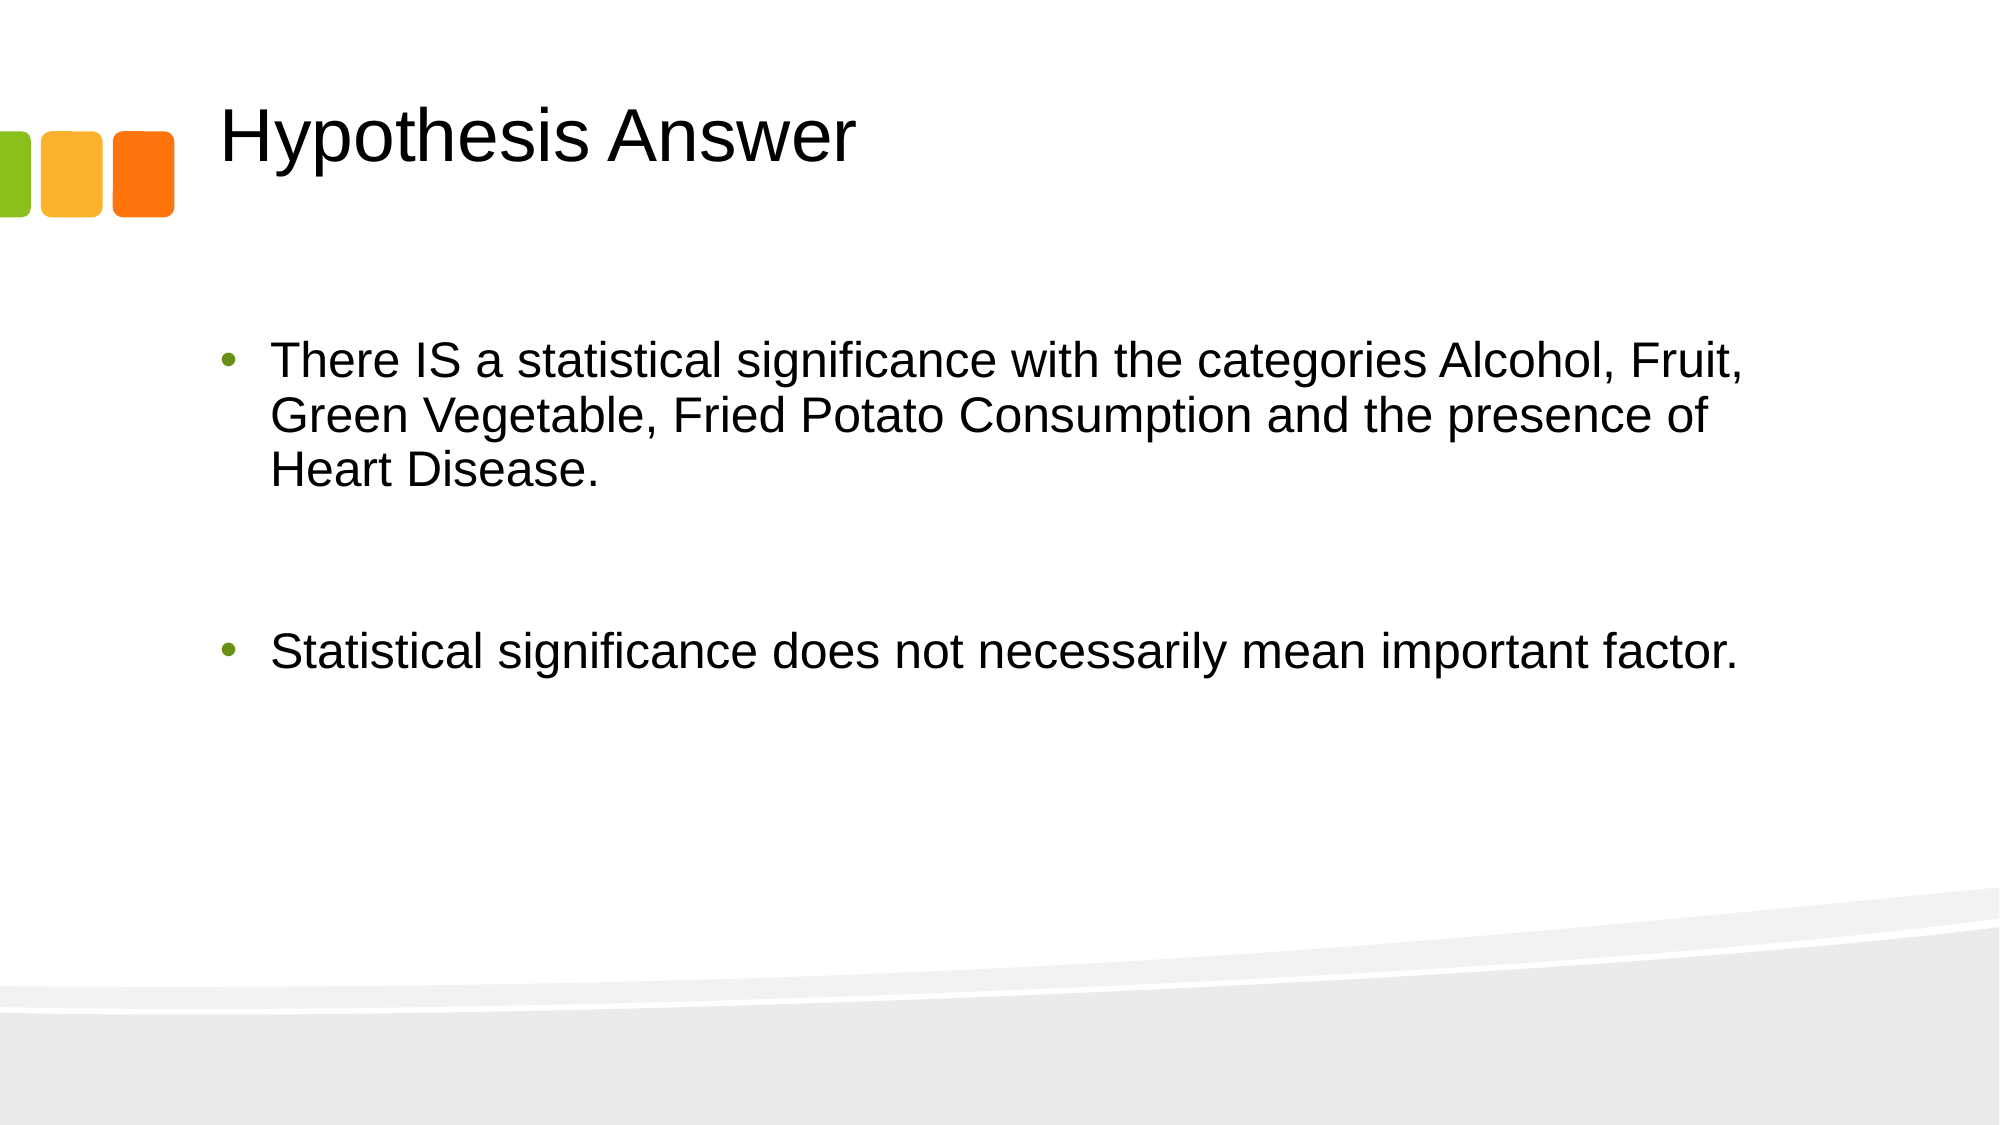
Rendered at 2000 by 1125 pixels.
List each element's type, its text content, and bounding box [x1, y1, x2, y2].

title Hypothesis Answer [199, 24, 1800, 227]
list There IS a statistical significance with the categories Alcohol, Fruit, Green Vegetable, Fried Potato Consumption and the presence of Heart Disease. Statistical significance does not necessarily mean important factor. [199, 227, 1800, 978]
